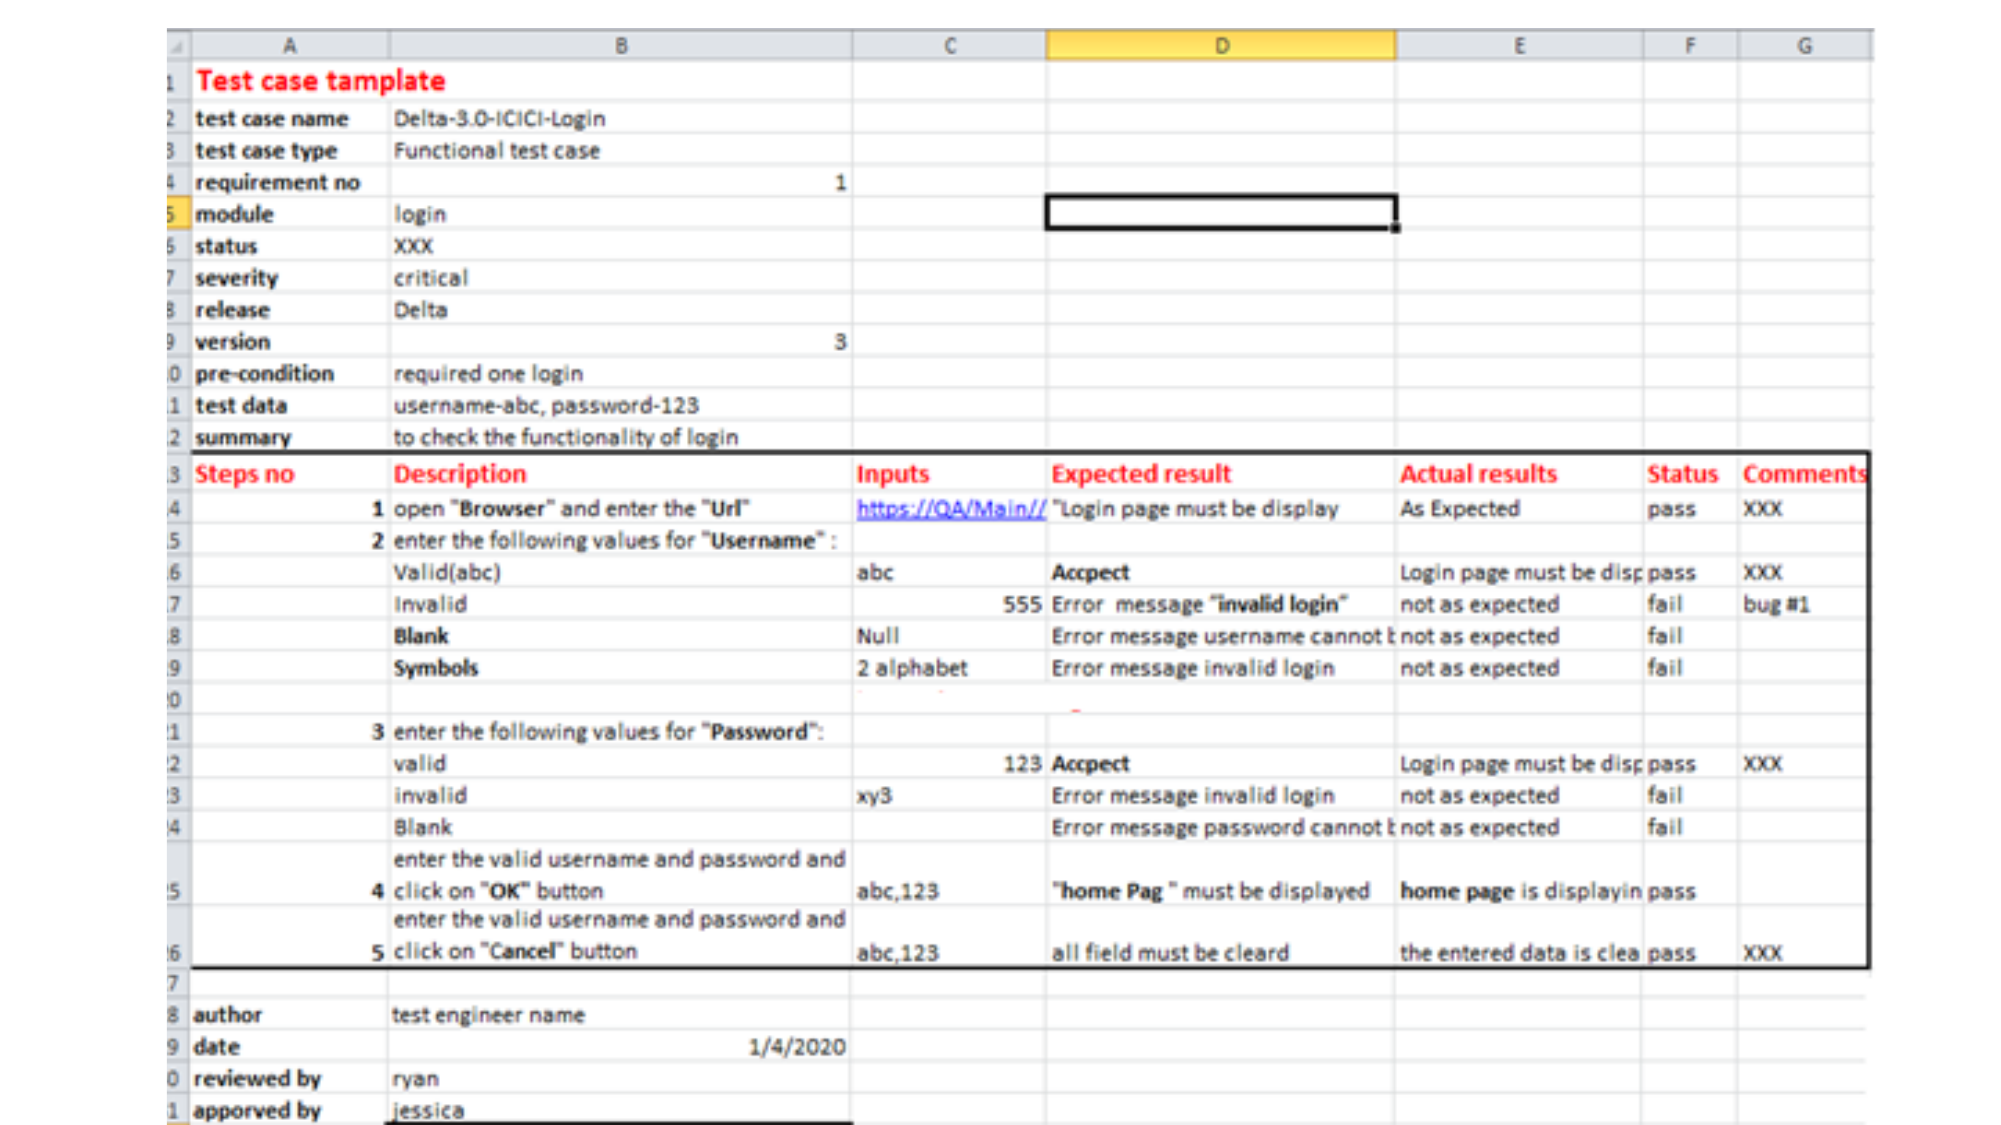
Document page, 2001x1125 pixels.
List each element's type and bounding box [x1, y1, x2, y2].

picture [166, 28, 1892, 1125]
